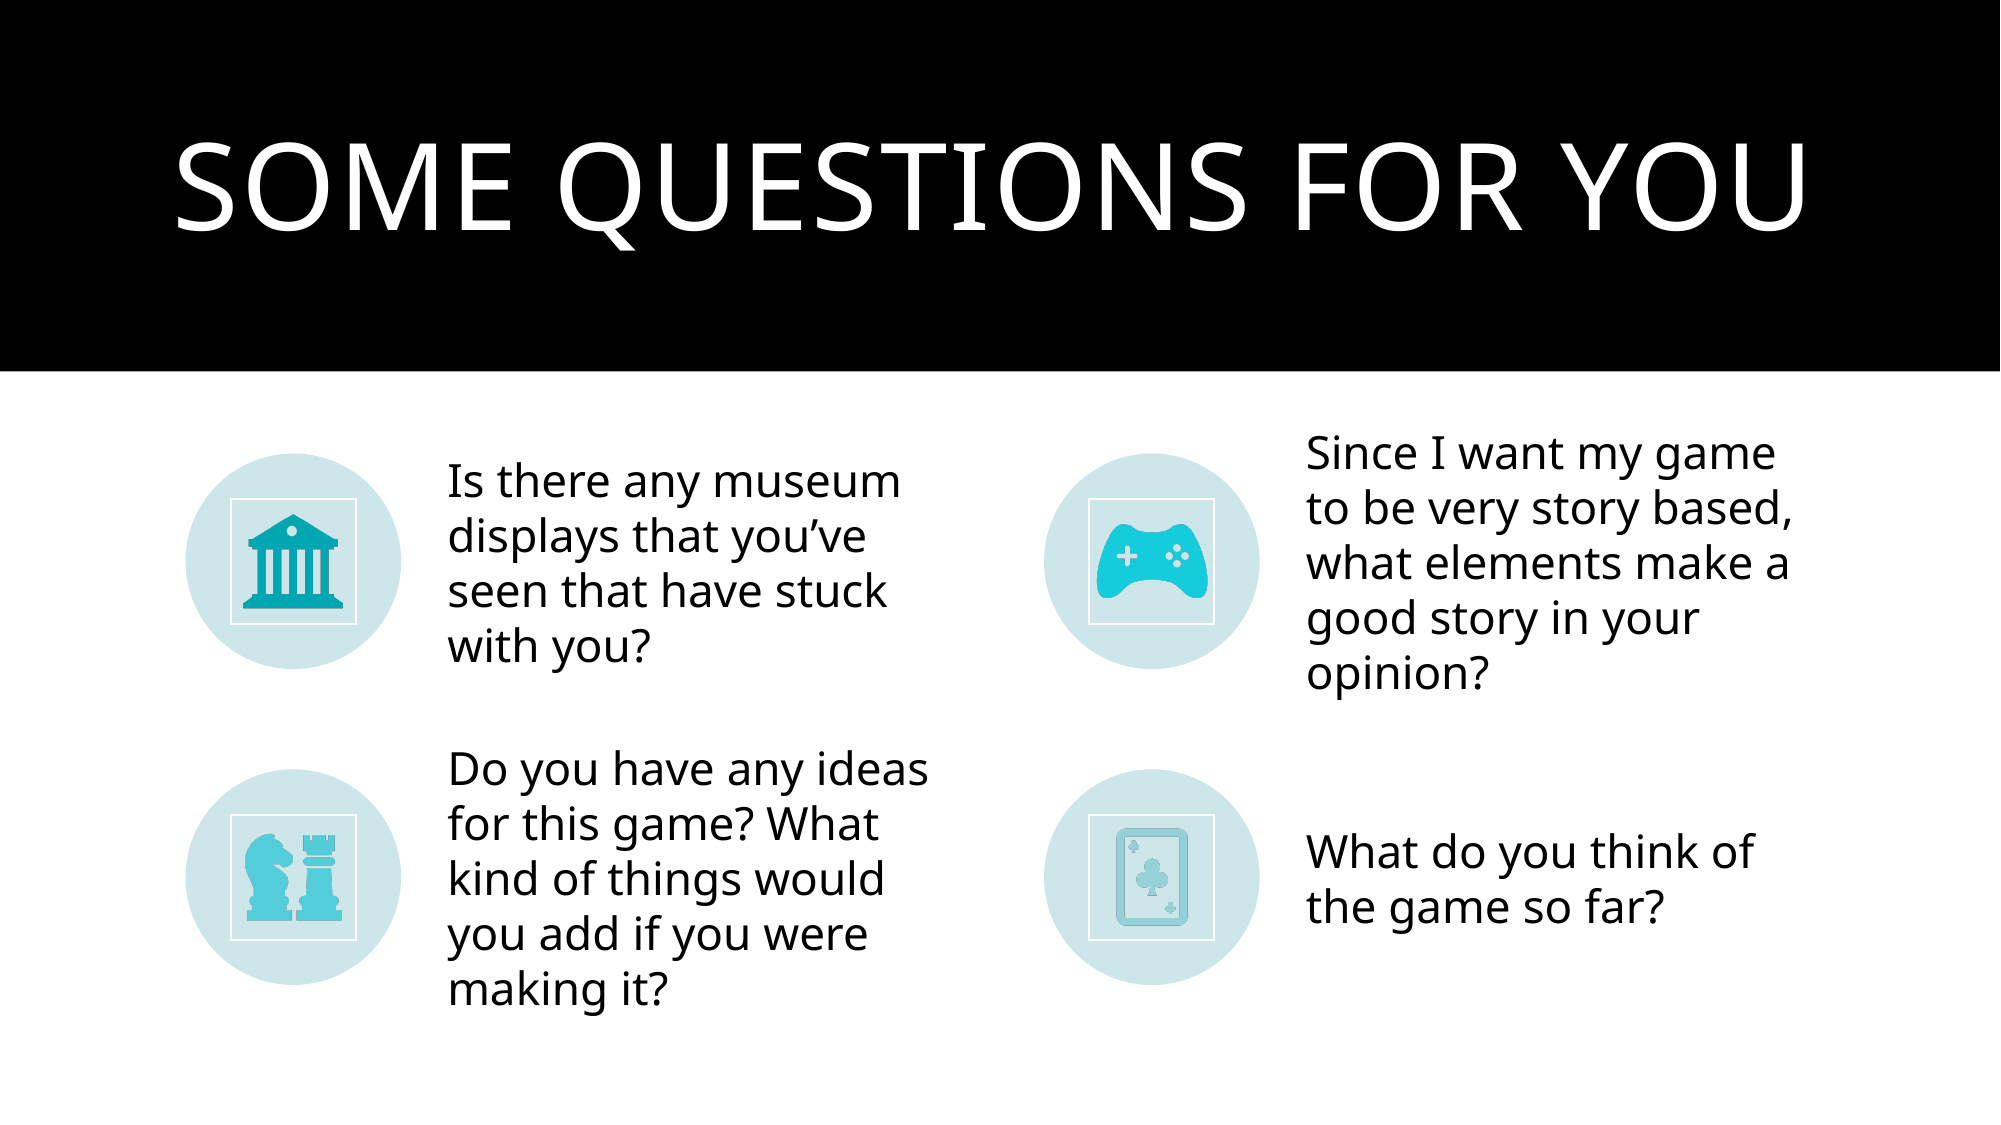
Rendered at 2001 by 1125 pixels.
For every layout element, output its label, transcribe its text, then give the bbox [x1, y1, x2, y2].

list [157, 424, 1842, 1014]
title Some questions for you [157, 52, 1842, 332]
